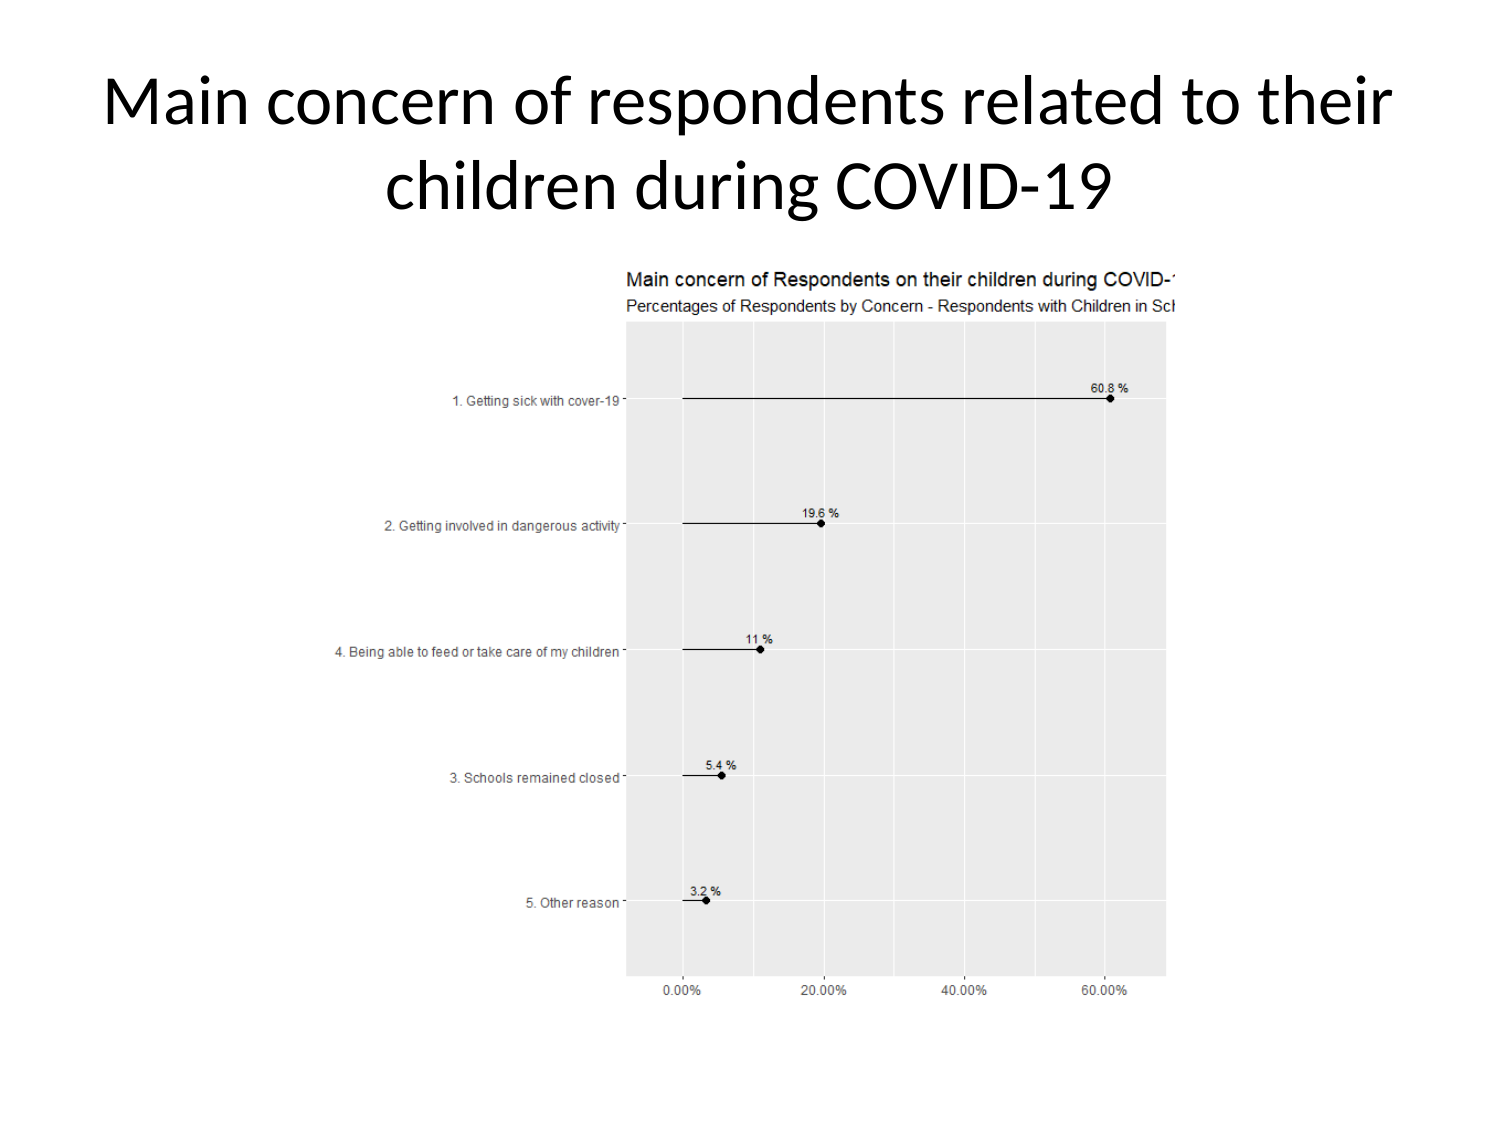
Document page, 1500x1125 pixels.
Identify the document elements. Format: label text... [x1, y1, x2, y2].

picture [326, 262, 1176, 1005]
title Main concern of respondents related to their children during COVID-19 [75, 45, 1425, 233]
